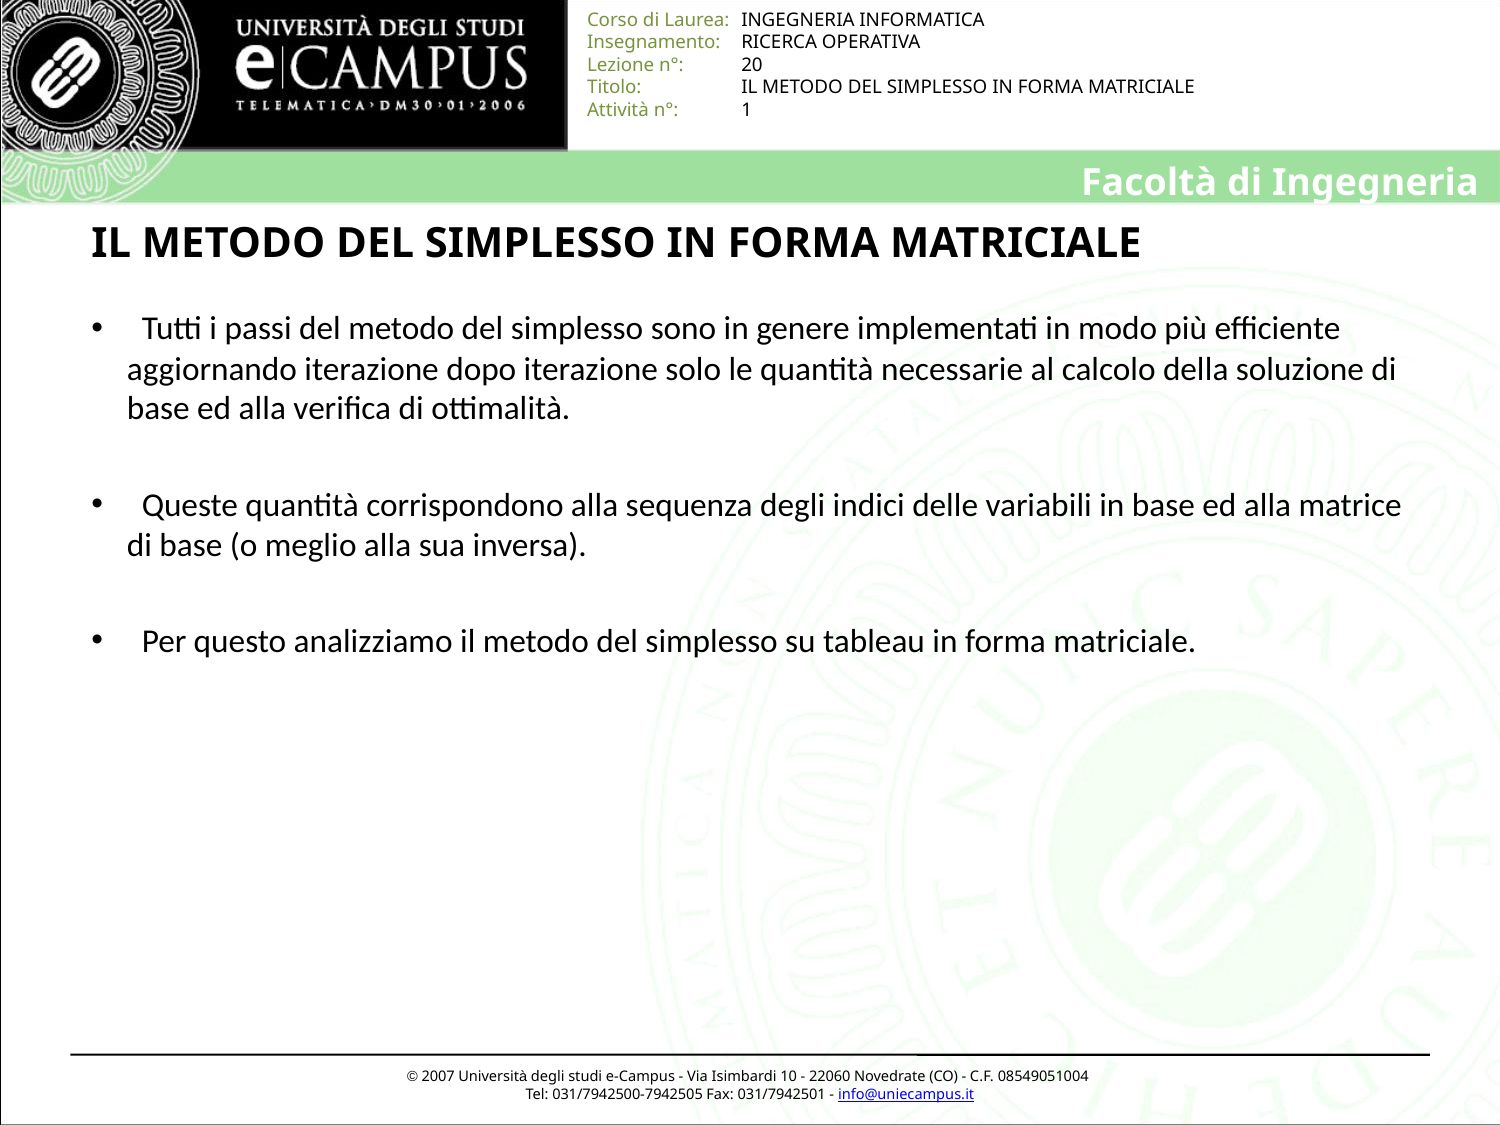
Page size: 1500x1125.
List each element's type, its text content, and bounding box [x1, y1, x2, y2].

picture [0, 0, 1500, 1125]
title IL METODO DEL SIMPLESSO IN FORMA MATRICIALE [76, 207, 1432, 279]
text_box Tutti i passi del metodo del simplesso sono in genere implementati in modo più efficiente aggiornando iterazione dopo iterazione solo le quantità necessarie al calcolo della soluzione di base ed alla verifica di ottimalità. Queste quantità corrispondono alla sequenza degli indici delle variabili in base ed alla matrice di base (o meglio alla sua inversa). Per questo analizziamo il metodo del simplesso su tableau in forma matriciale. [76, 299, 1427, 1012]
